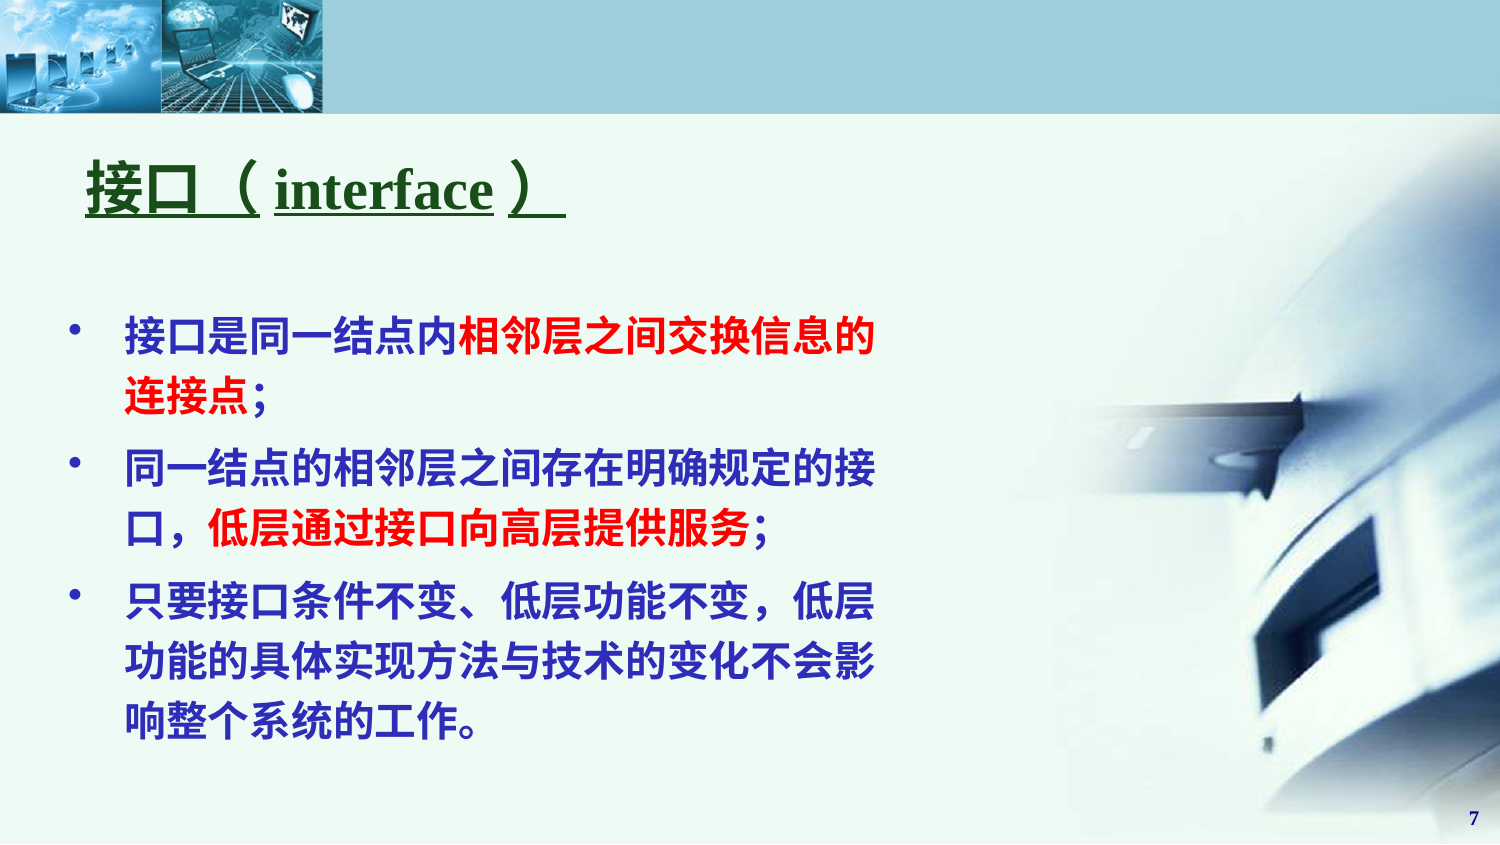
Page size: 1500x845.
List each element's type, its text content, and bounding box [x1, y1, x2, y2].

title 接口（interface） [70, 115, 963, 257]
picture [0, 0, 1500, 844]
footer 7 [1019, 796, 1495, 836]
list 接口是同一结点内相邻层之间交换信息的连接点； 同一结点的相邻层之间存在明确规定的接口，低层通过接口向高层提供服务； 只要接口条件不变、低层功能不变，低层功能的具体实现方法与技术的变化不会影响整个系统的工作。 [52, 291, 928, 785]
